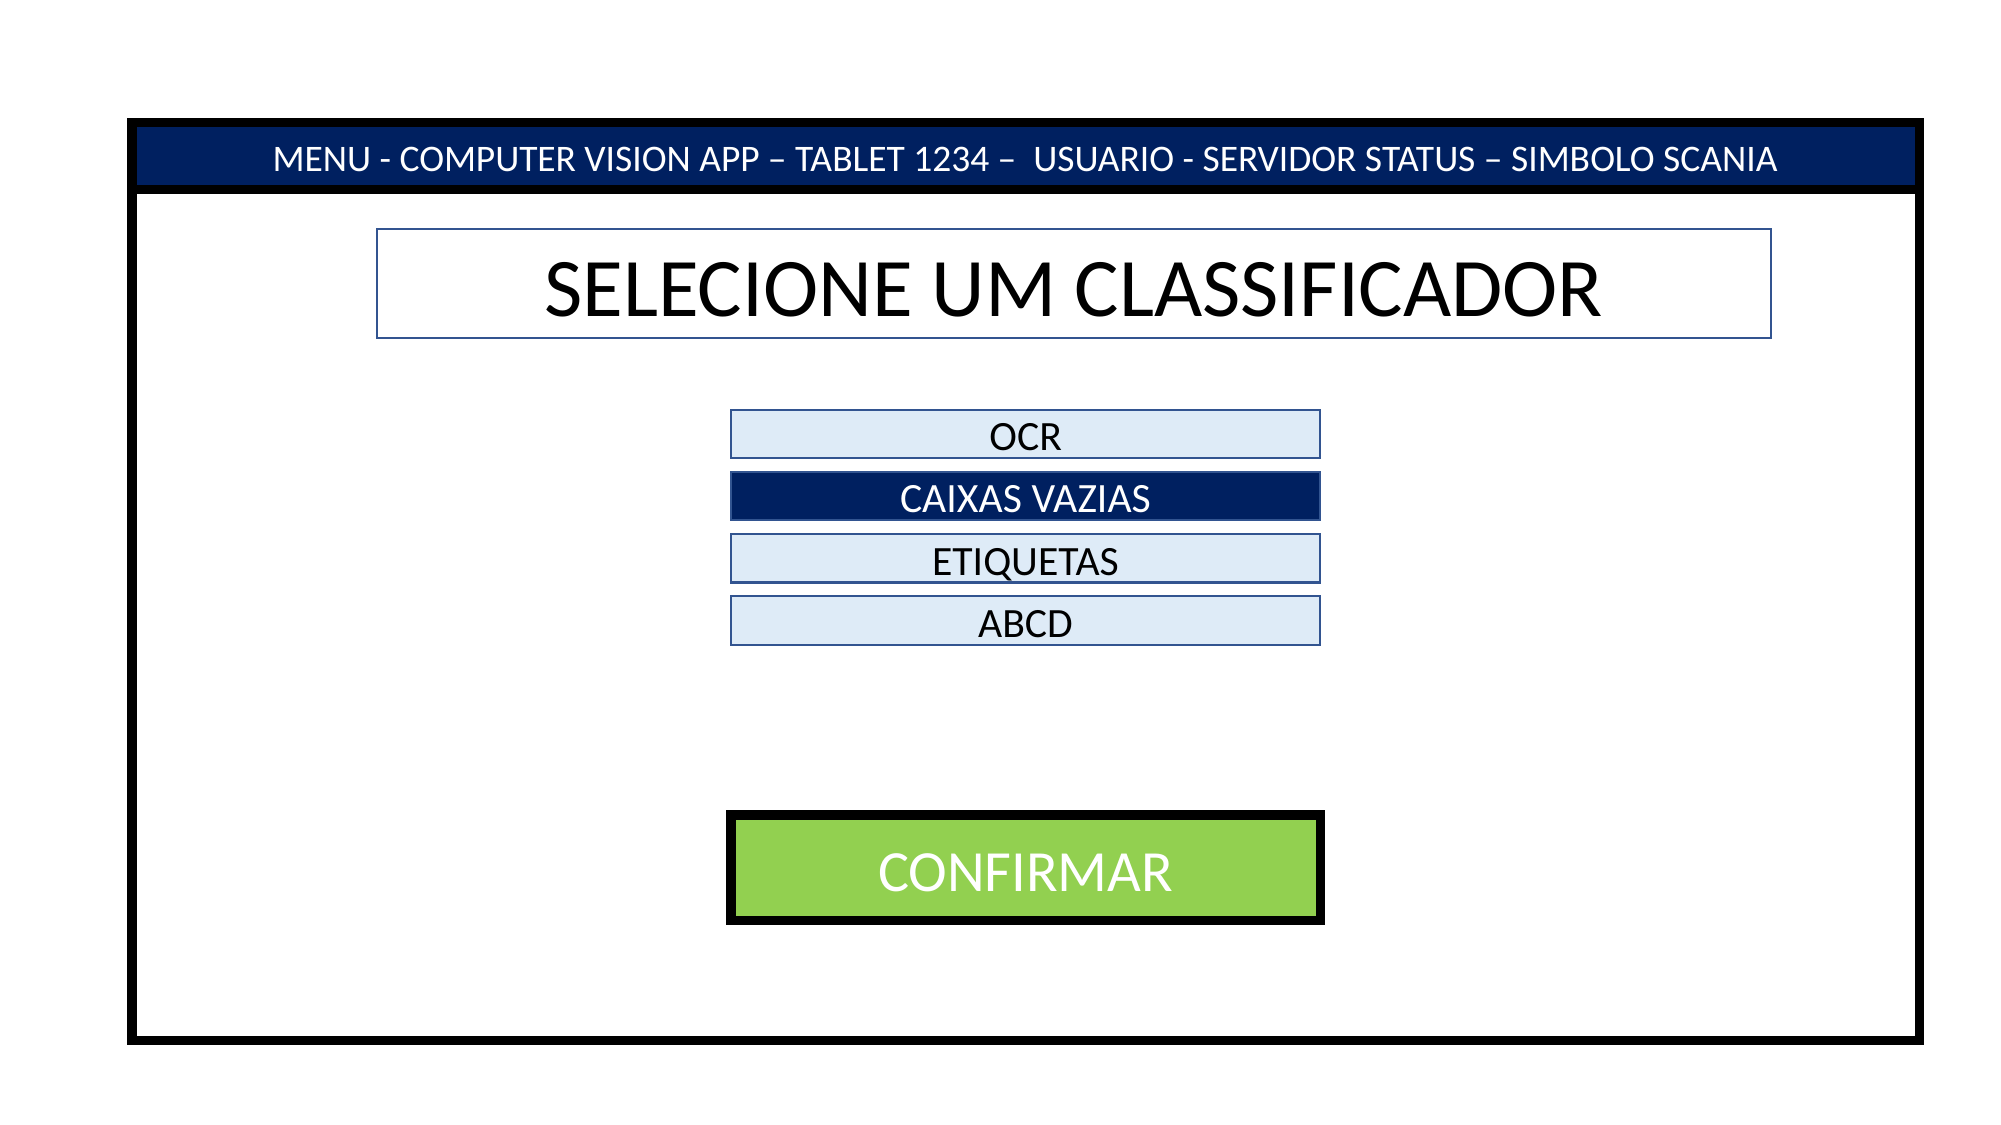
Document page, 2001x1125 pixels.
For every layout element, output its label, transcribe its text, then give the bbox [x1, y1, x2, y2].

text_box CAIXAS VAZIAS [730, 471, 1321, 521]
text_box SELECIONE UM CLASSIFICADOR [376, 228, 1772, 339]
text_box ETIQUETAS [730, 533, 1321, 584]
text_box OCR [730, 409, 1321, 459]
text_box ABCD [730, 595, 1321, 646]
text_box CONFIRMAR [730, 814, 1321, 921]
text_box MENU - COMPUTER VISION APP – TABLET 1234 – USUARIO - SERVIDOR STATUS – SIMBOLO SCANIA [131, 122, 1921, 190]
text_box [131, 190, 1921, 1042]
